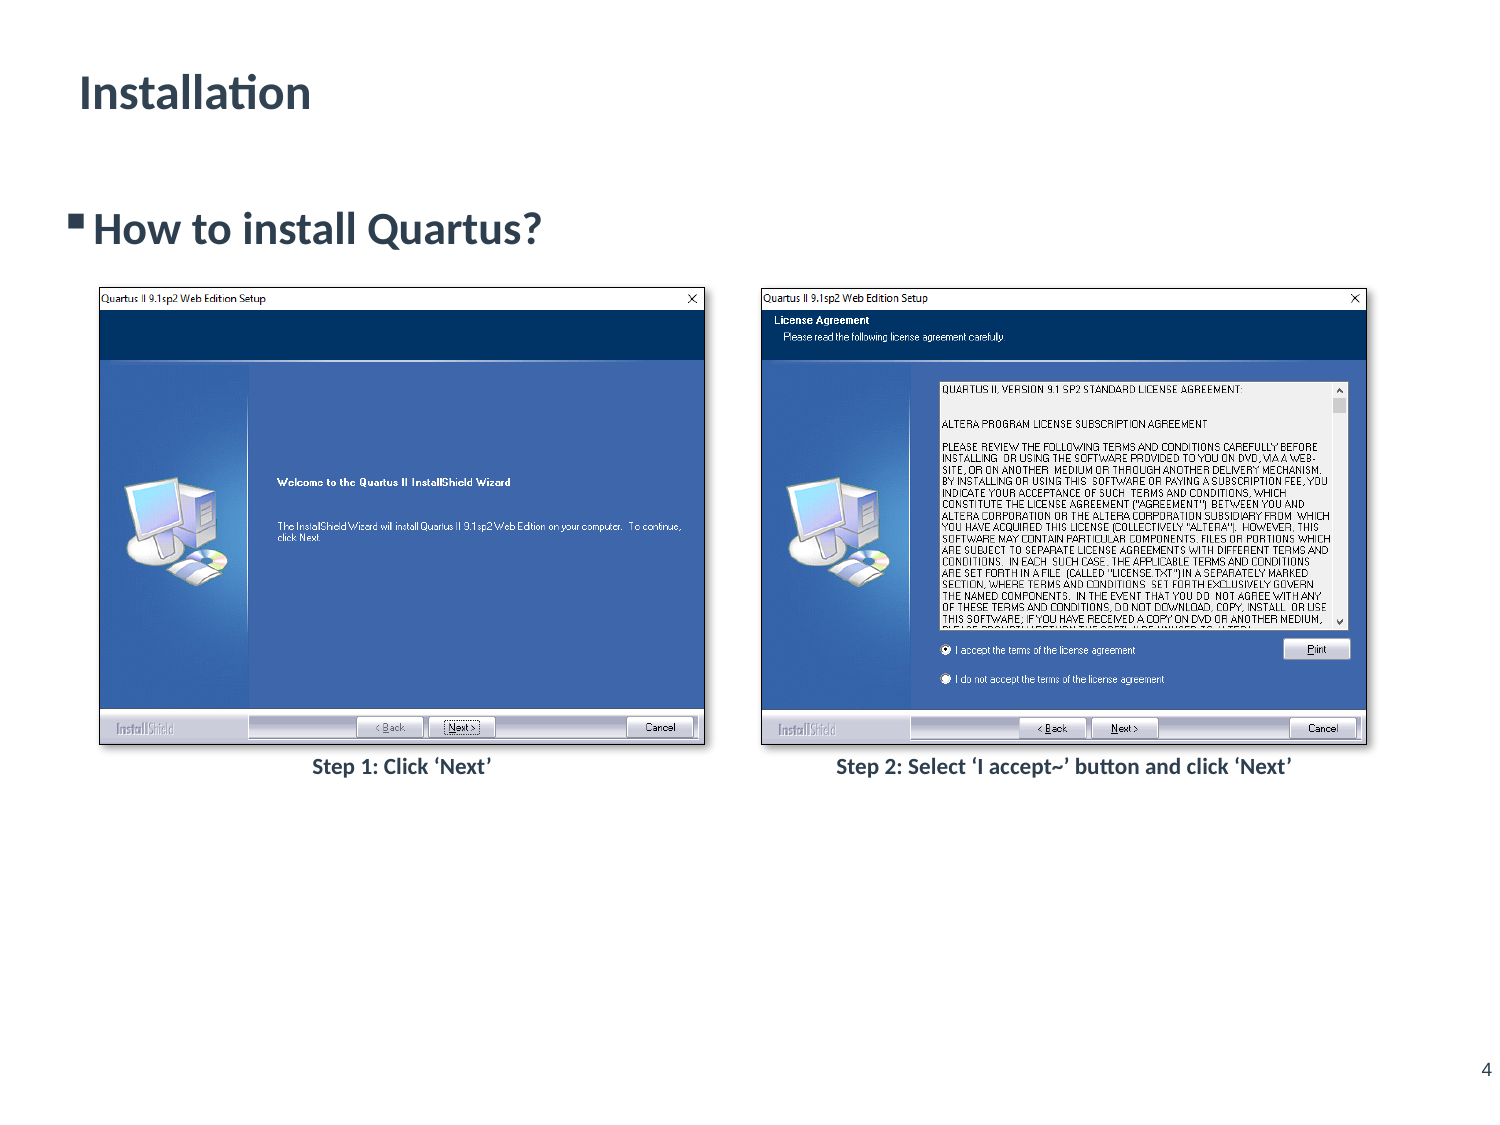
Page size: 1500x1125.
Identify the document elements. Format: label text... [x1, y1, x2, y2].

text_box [99, 287, 705, 787]
slide_number 4 [1473, 1049, 1500, 1089]
list How to install Quartus? [50, 196, 1473, 1051]
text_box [761, 288, 1368, 787]
title Installation [70, 46, 1366, 141]
